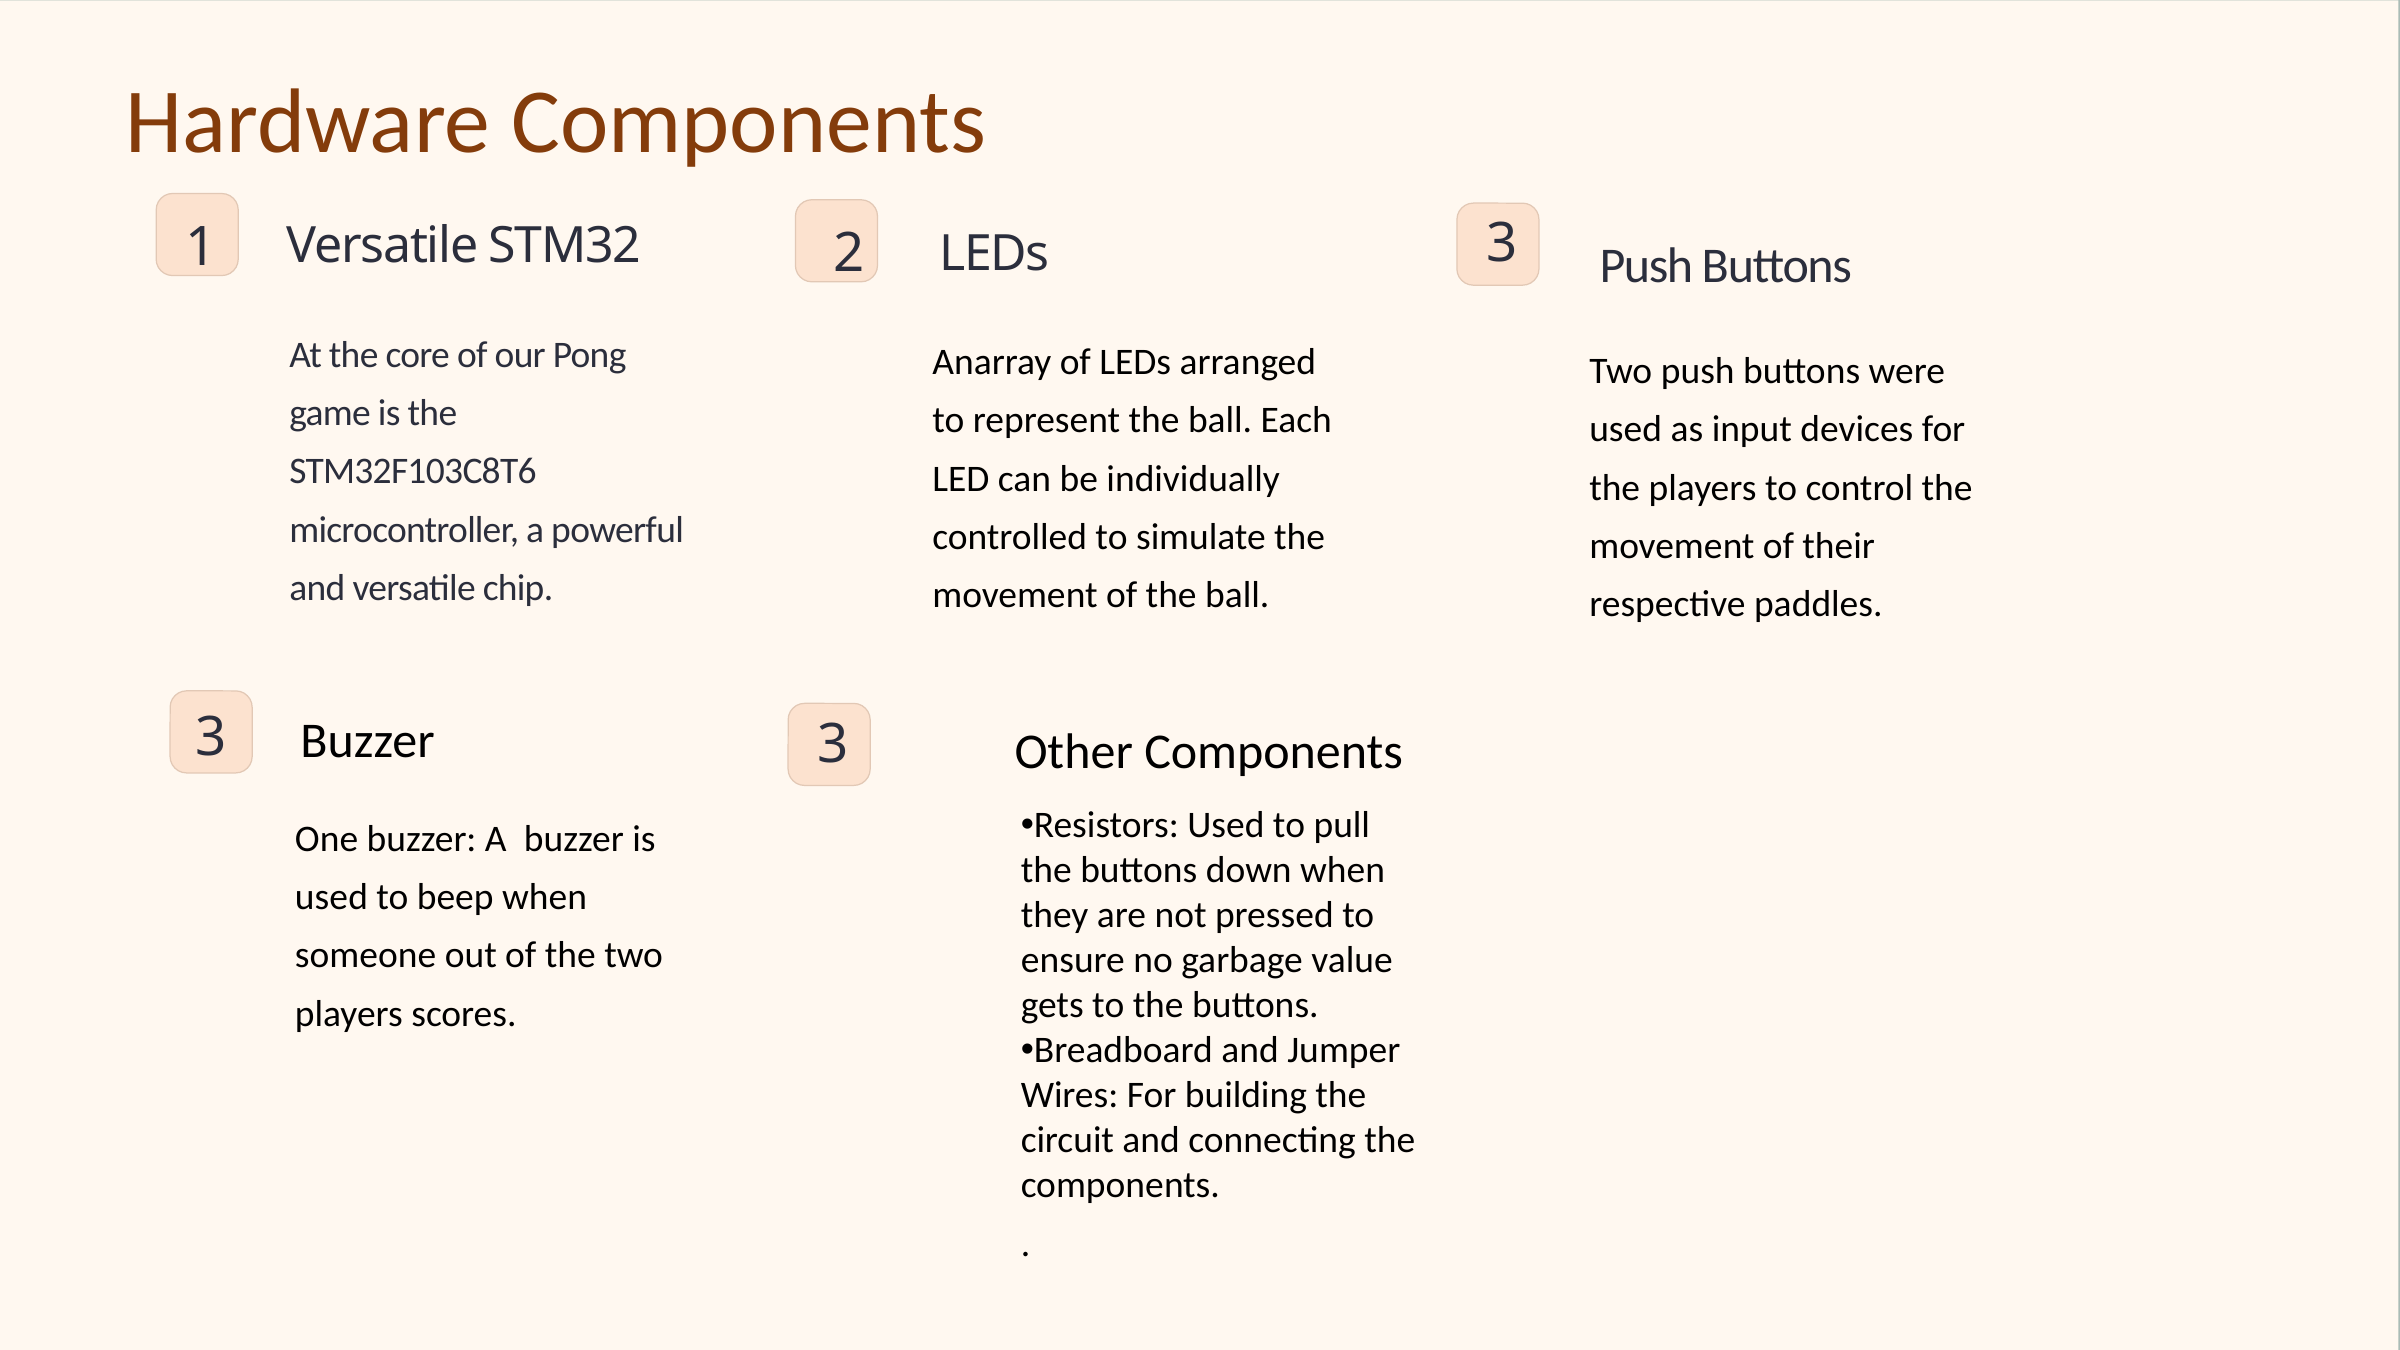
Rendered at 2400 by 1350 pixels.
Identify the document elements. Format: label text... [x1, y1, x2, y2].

text_box [795, 199, 878, 282]
text_box [170, 690, 253, 773]
text_box Versatile STM32 [272, 208, 707, 266]
text_box 1 [190, 200, 212, 269]
text_box Resistors: Used to pull the buttons down when they are not pressed to ensure no garbage value gets to the buttons. Breadboard and Jumper Wires: For building the circuit and connecting the components. . [1006, 793, 1441, 1350]
text_box Other Components [999, 714, 1435, 772]
text_box LEDs [924, 216, 1359, 331]
text_box Anarray of LEDs arranged to represent the ball. Each LED can be individually controlled to simulate the movement of the ball. [917, 316, 1353, 900]
text_box Two push buttons were used as input devices for the players to control the movement of their respective paddles. [1574, 325, 2009, 1025]
text_box [0, 0, 2399, 1350]
text_box Hardware Components [110, 49, 1229, 164]
text_box At the core of our Pong game is the STM32F103C8T6 microcontroller, a powerful and versatile chip. [274, 309, 709, 893]
text_box [156, 193, 239, 276]
text_box 3 [1487, 197, 1517, 266]
text_box 3 [196, 690, 226, 760]
text_box 2 [835, 206, 864, 275]
text_box Push Buttons [1584, 228, 2020, 286]
text_box 3 [818, 697, 848, 767]
text_box Buzzer [285, 703, 720, 761]
text_box [788, 703, 871, 786]
text_box One buzzer: A buzzer is used to beep when someone out of the two players scores. [280, 793, 715, 1350]
text_box [1456, 203, 1539, 286]
